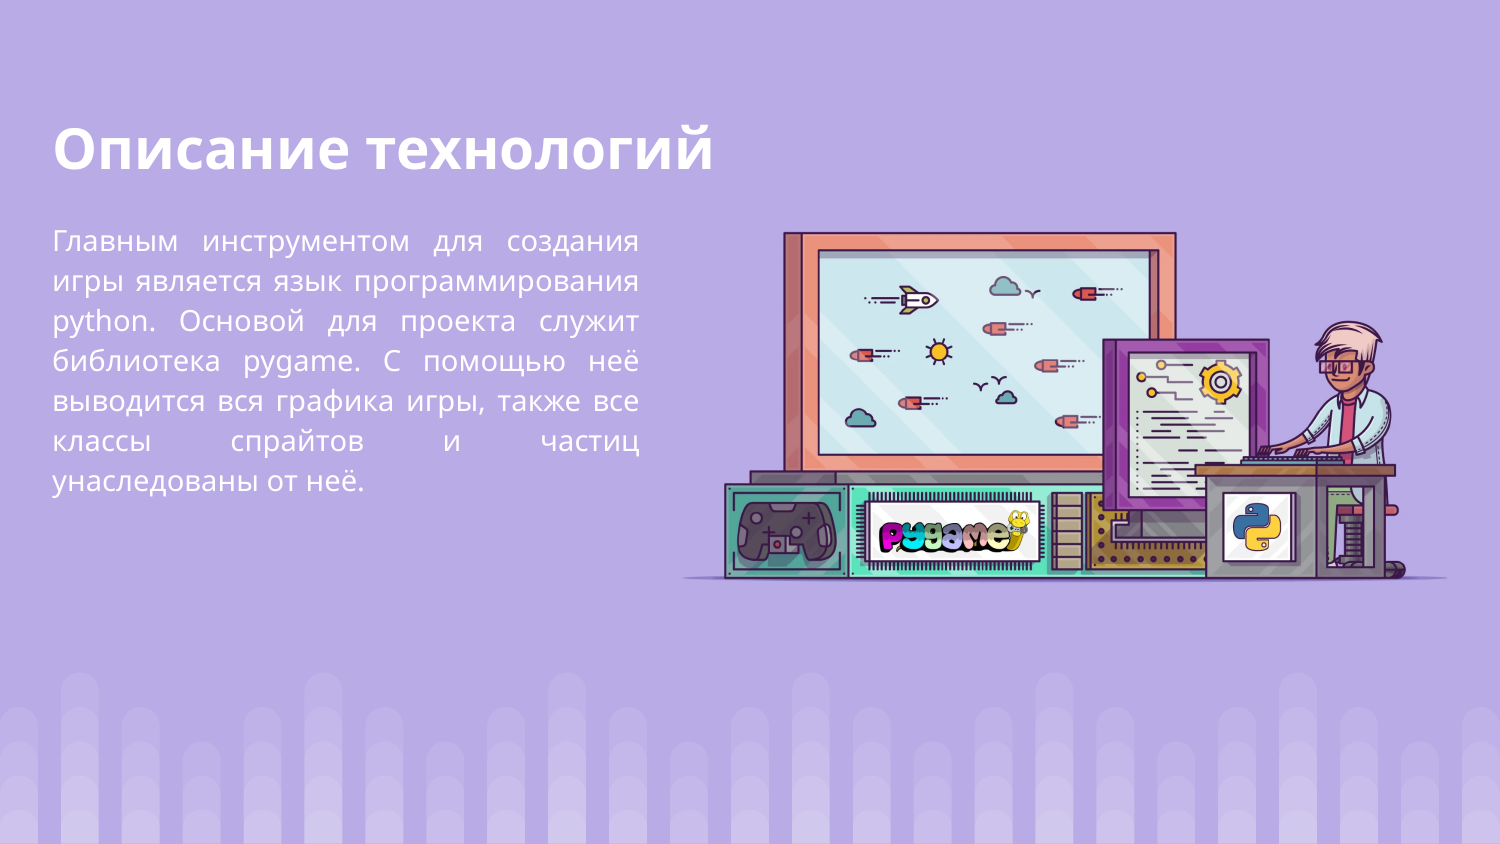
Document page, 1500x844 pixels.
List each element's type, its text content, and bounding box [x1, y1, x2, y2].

title Описание технологий [37, 84, 731, 206]
picture [656, 206, 1472, 666]
list Главным инструментом для создания игры является язык программирования python. Основой для проекта служит библиотека pygame. С помощью неё выводится вся графика игры, также все классы спрайтов и частиц унаследованы от неё. [37, 201, 655, 384]
